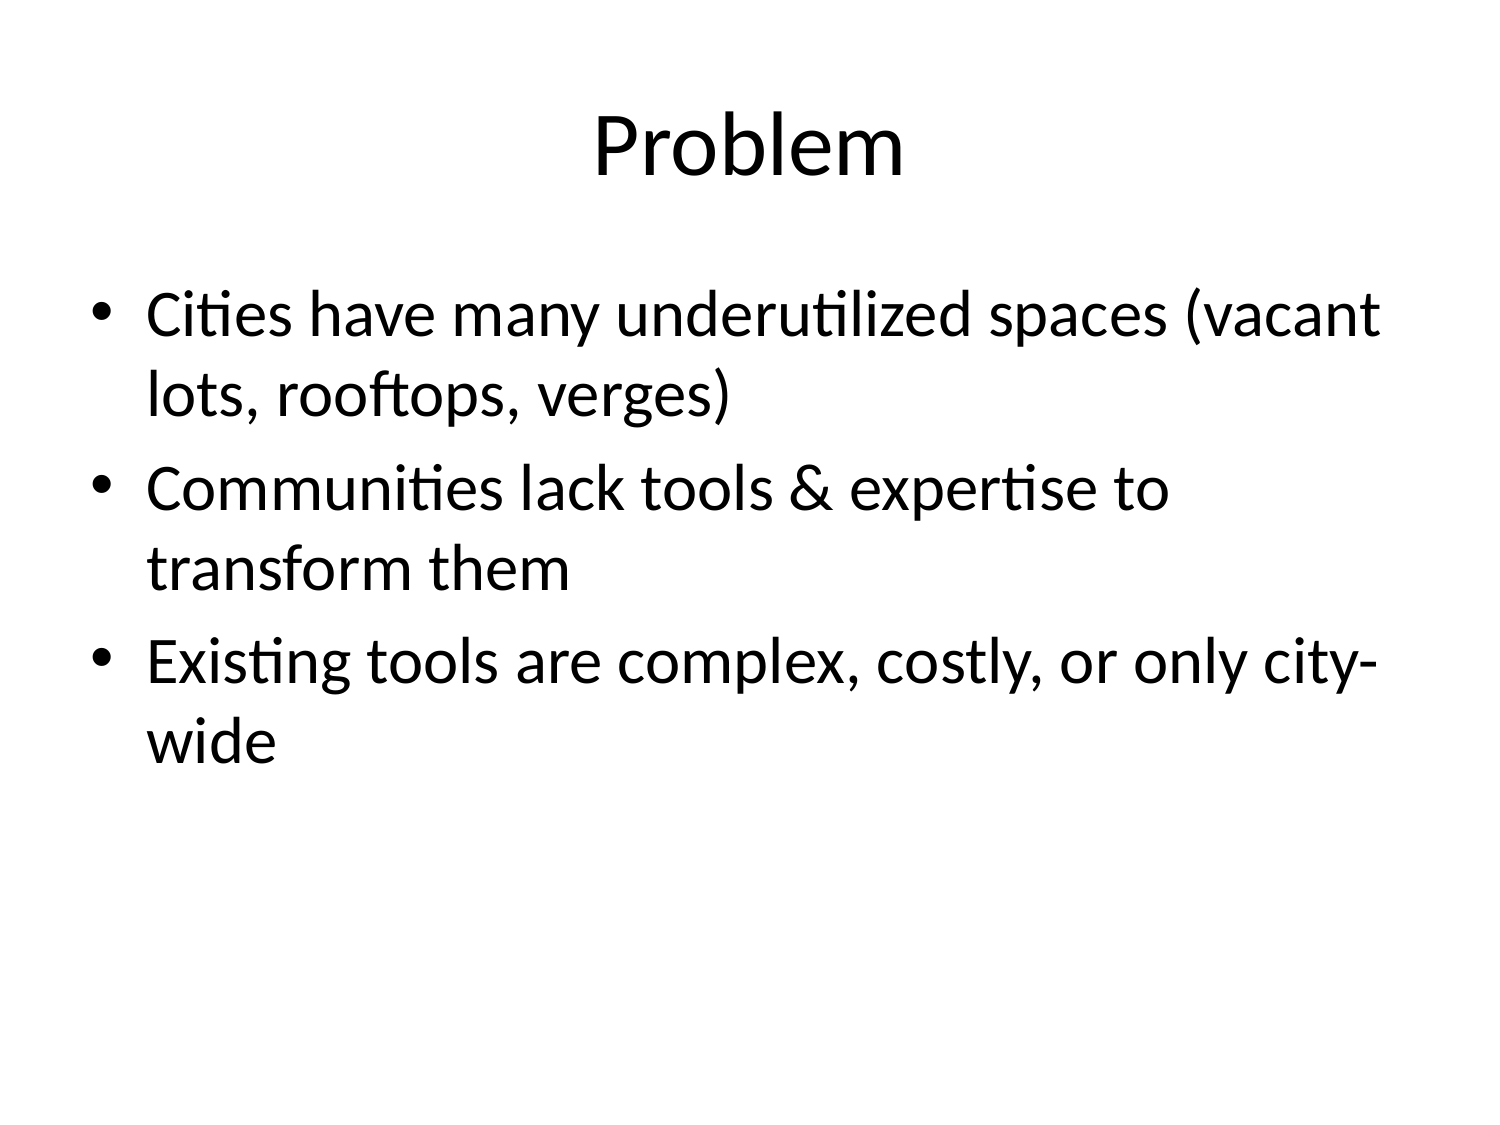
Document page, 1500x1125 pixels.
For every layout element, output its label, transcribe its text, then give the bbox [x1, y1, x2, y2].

title Problem [75, 45, 1425, 233]
list Cities have many underutilized spaces (vacant lots, rooftops, verges) Communities lack tools & expertise to transform them Existing tools are complex, costly, or only city-wide [75, 262, 1425, 1005]
